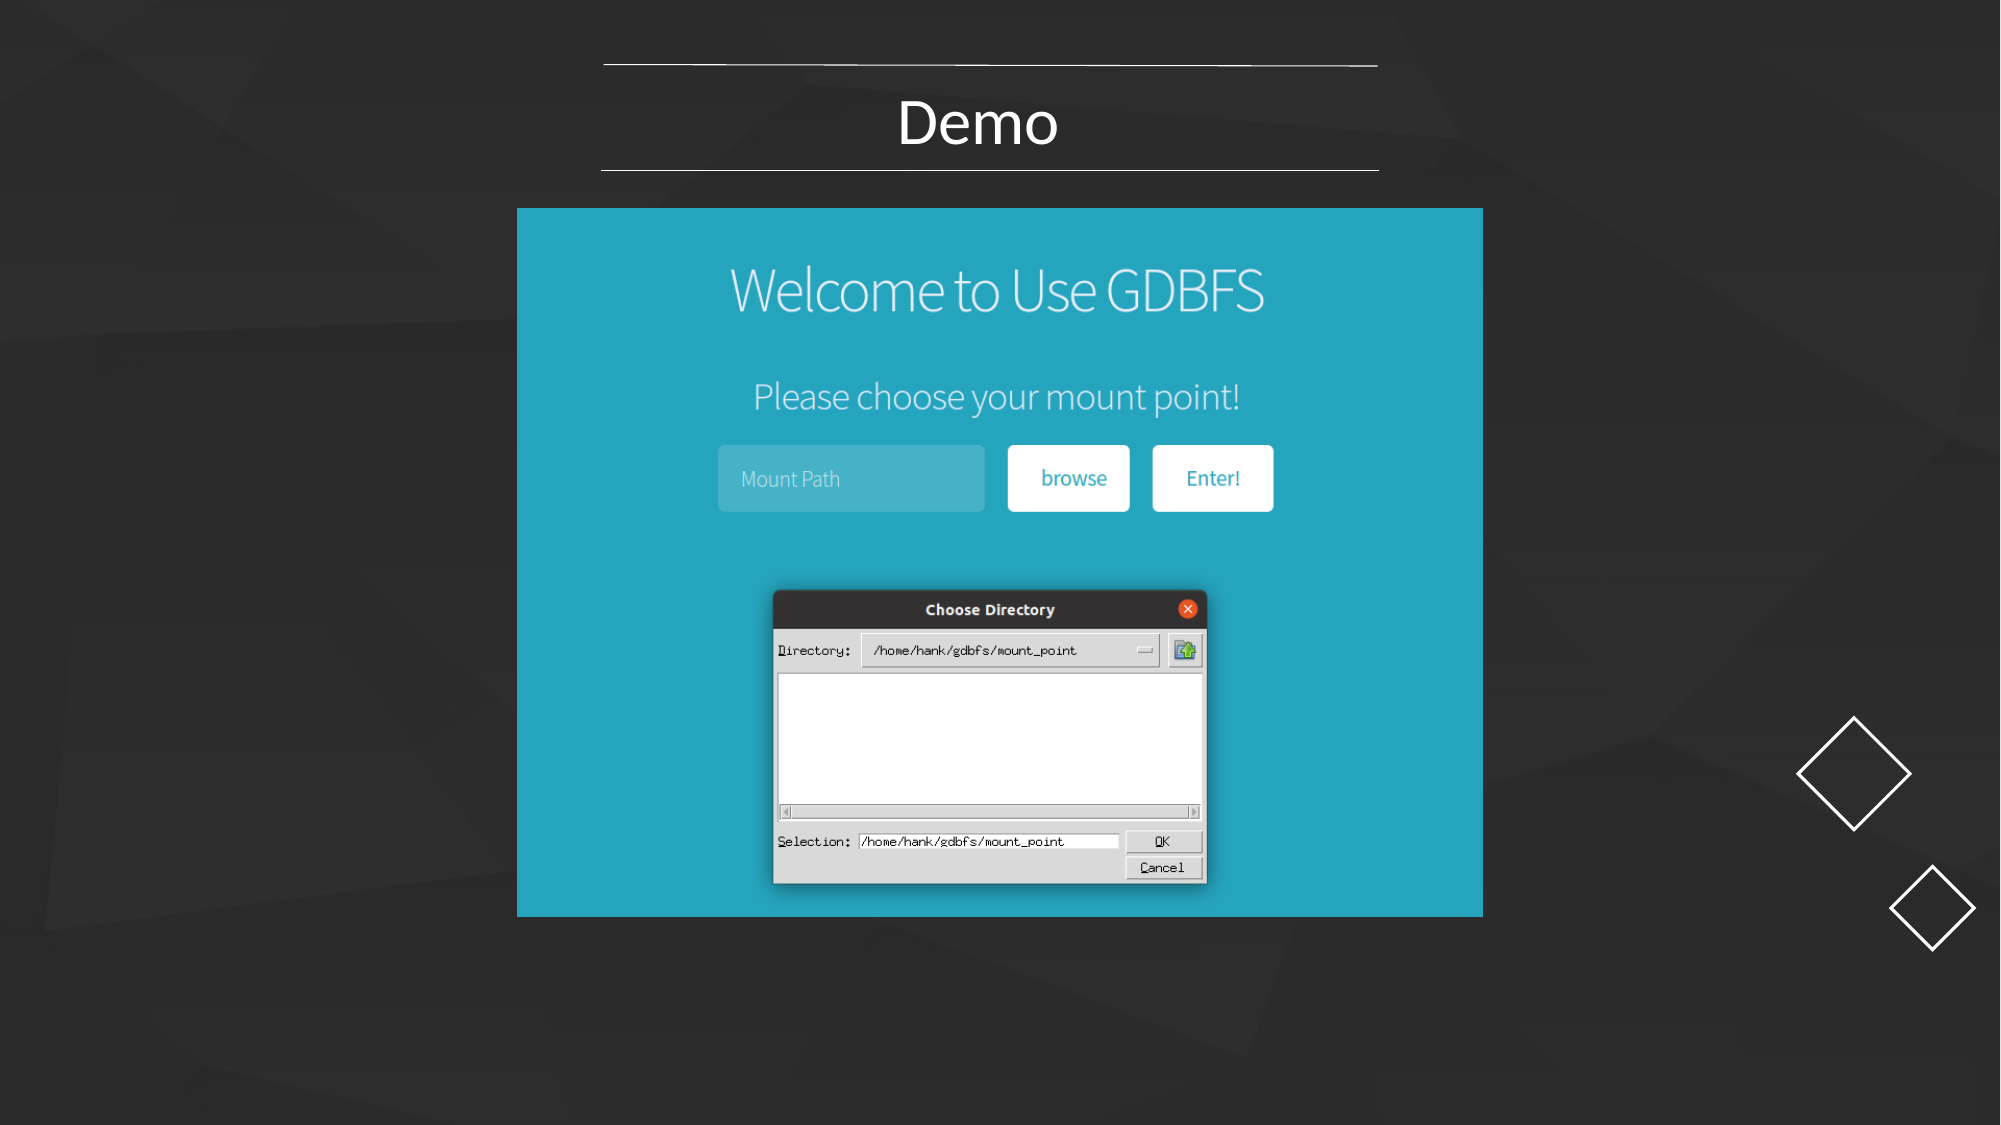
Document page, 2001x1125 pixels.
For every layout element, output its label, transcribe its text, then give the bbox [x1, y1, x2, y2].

text_box [1889, 864, 1976, 952]
text_box [1796, 716, 1912, 832]
text_box Demo [882, 70, 1138, 165]
picture [0, 0, 2001, 1125]
